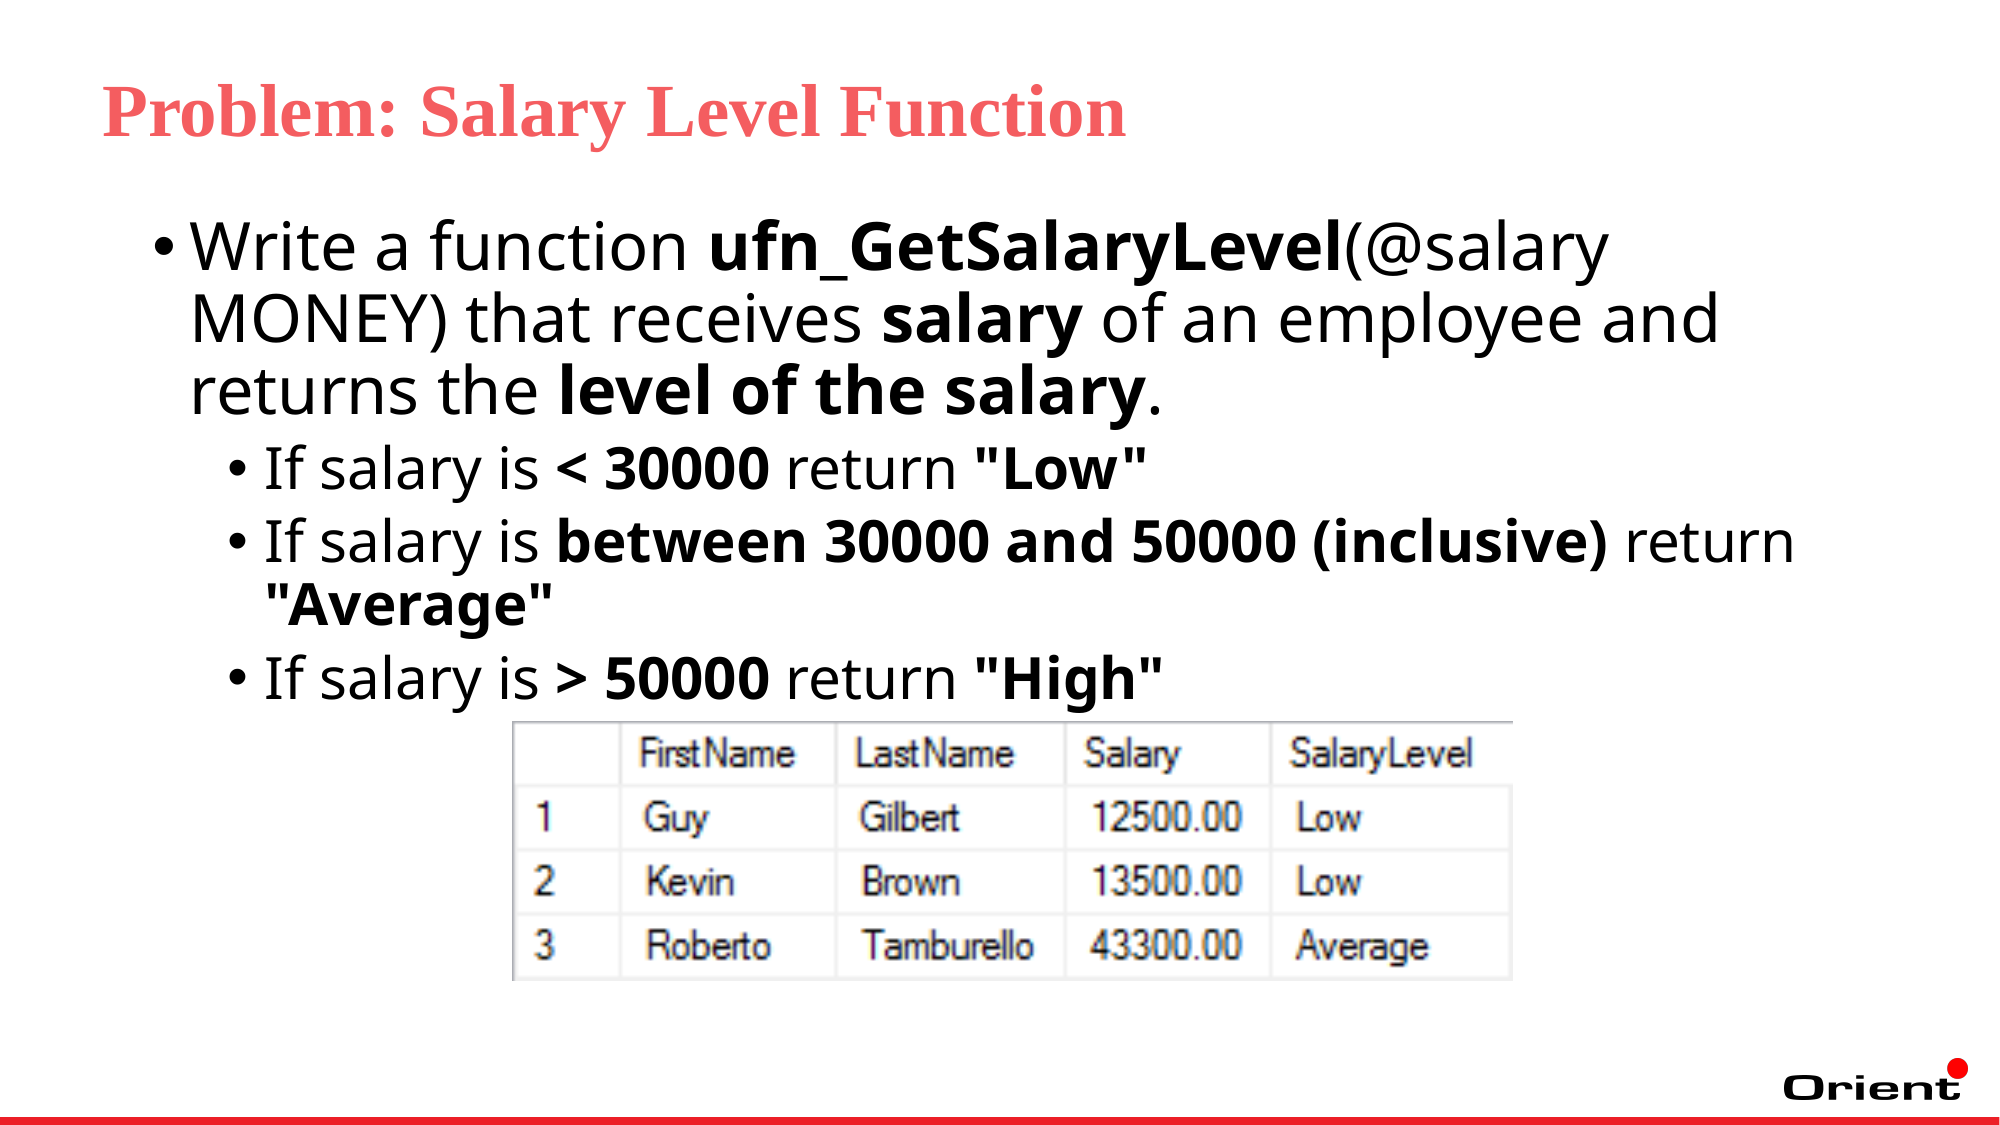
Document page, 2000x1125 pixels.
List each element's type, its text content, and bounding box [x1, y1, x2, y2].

title Problem: Salary Level Function [87, 50, 1812, 173]
picture [1784, 1058, 1968, 1100]
picture [512, 721, 1513, 981]
list Write a function ufn_GetSalaryLevel(@salary MONEY) that receives salary of an employee and returns the level of the salary. If salary is < 30000 return "Low" If salary is between 30000 and 50000 (inclusive) return "Average" If salary is > 50000 return "High" [137, 205, 1862, 920]
